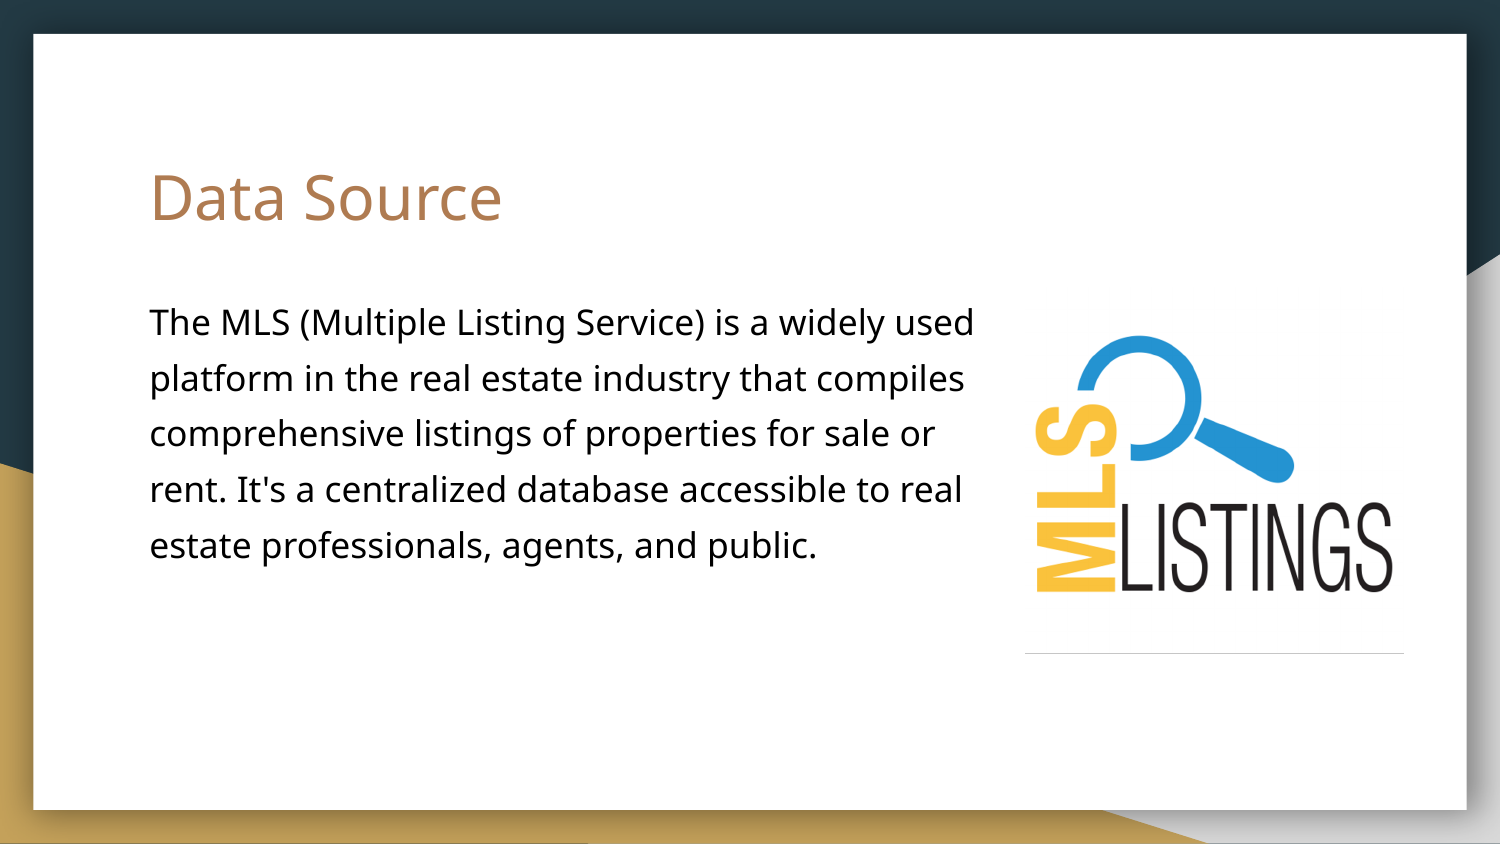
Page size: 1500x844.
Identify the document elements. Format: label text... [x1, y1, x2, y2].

list The MLS (Multiple Listing Service) is a widely used platform in the real estate industry that compiles comprehensive listings of properties for sale or rent. It's a centralized database accessible to real estate professionals, agents, and public. [134, 275, 1026, 729]
title Data Source [134, 138, 1366, 286]
picture [1025, 287, 1405, 654]
